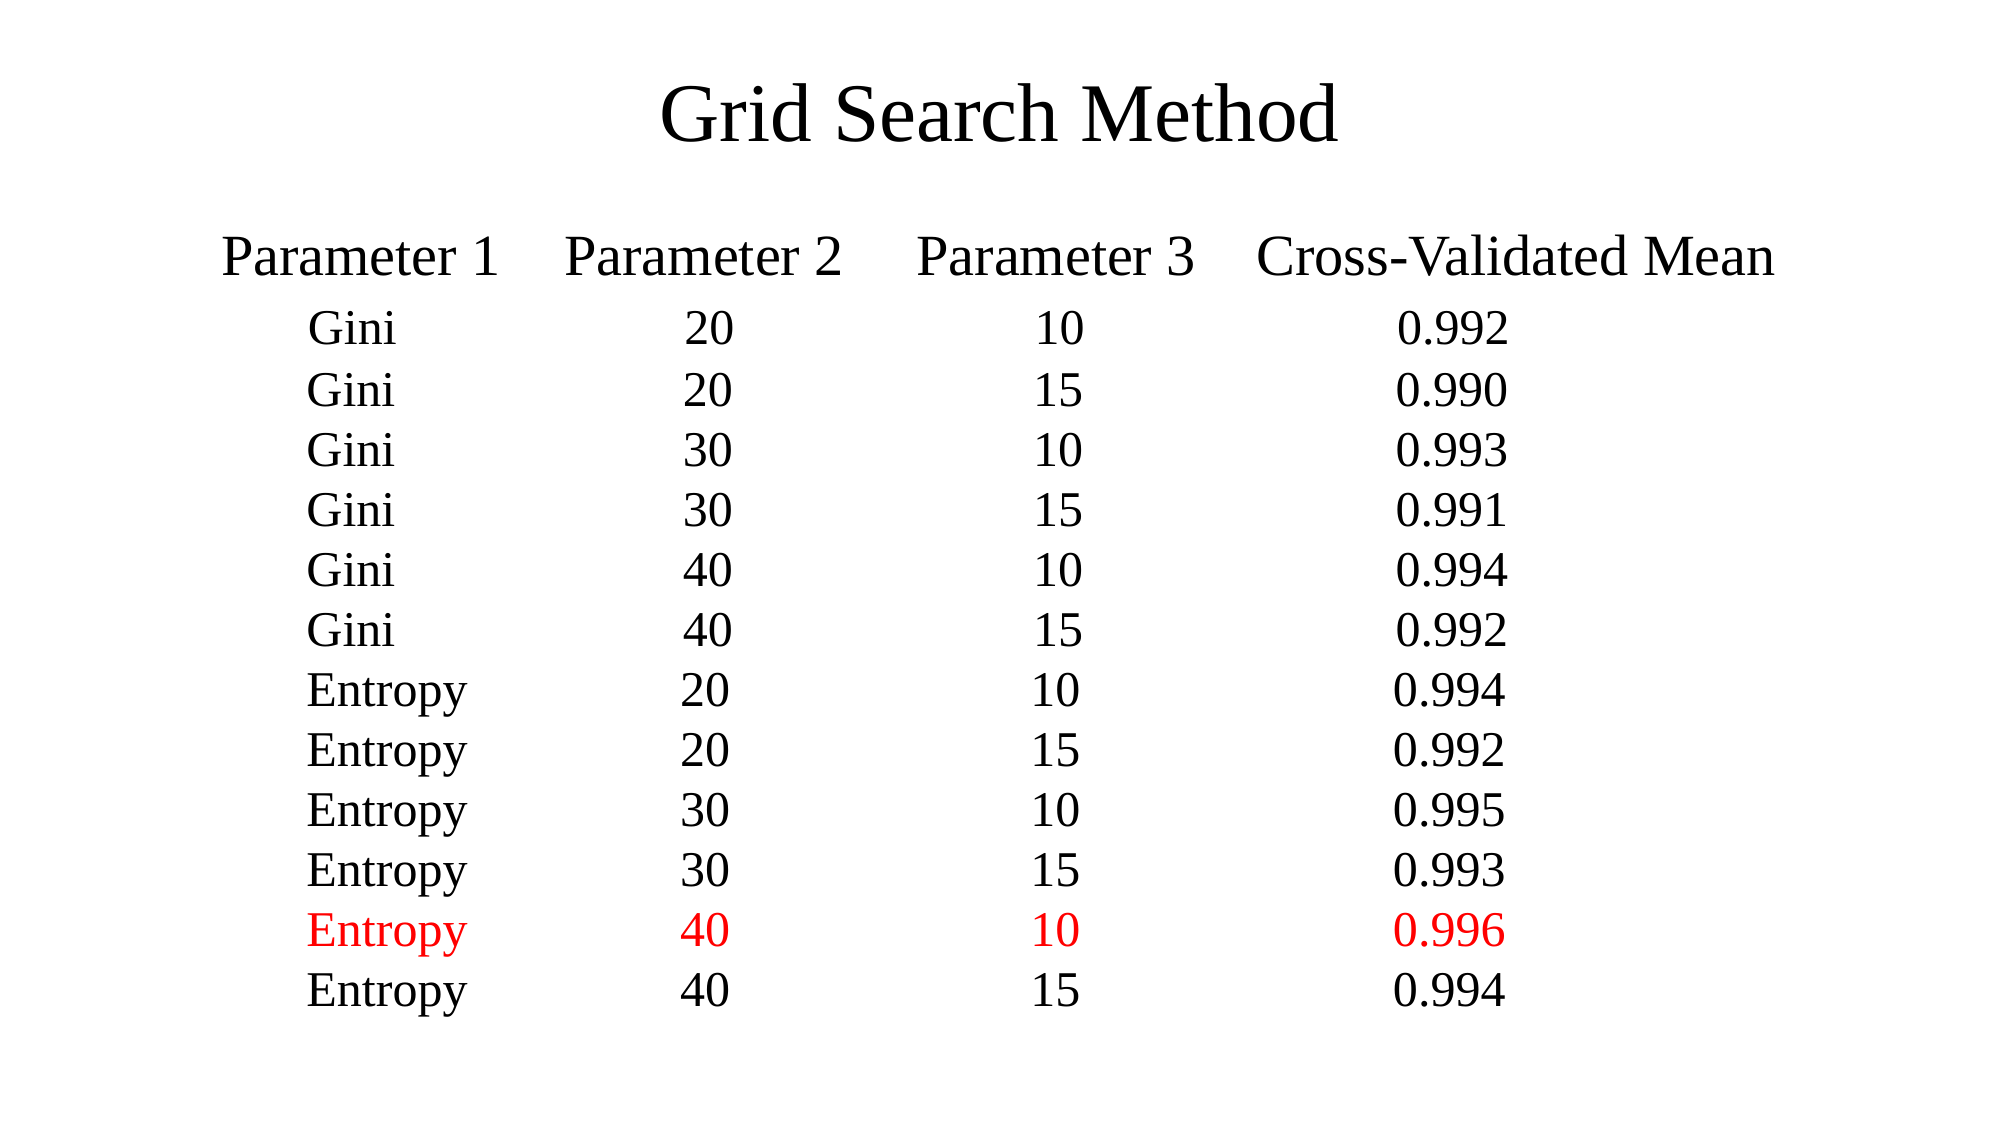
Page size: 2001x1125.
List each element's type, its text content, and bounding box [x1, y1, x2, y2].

title Grid Search Method [137, 59, 1863, 170]
text_box Parameter 1 Parameter 2 Parameter 3 Cross-Validated Mean Gini 20 10 0.992 Gini 20 15 0.990 Gini 30 10 0.993 Gini 30 15 0.991 Gini 40 10 0.994 Gini 40 15 0.992 Entropy 20 10 0.994 Entropy 20 15 0.992 Entropy 30 10 0.995 Entropy 30 15 0.993 Entropy 40 10 0.996 Entropy 40 15 0.994 [191, 209, 1793, 1024]
